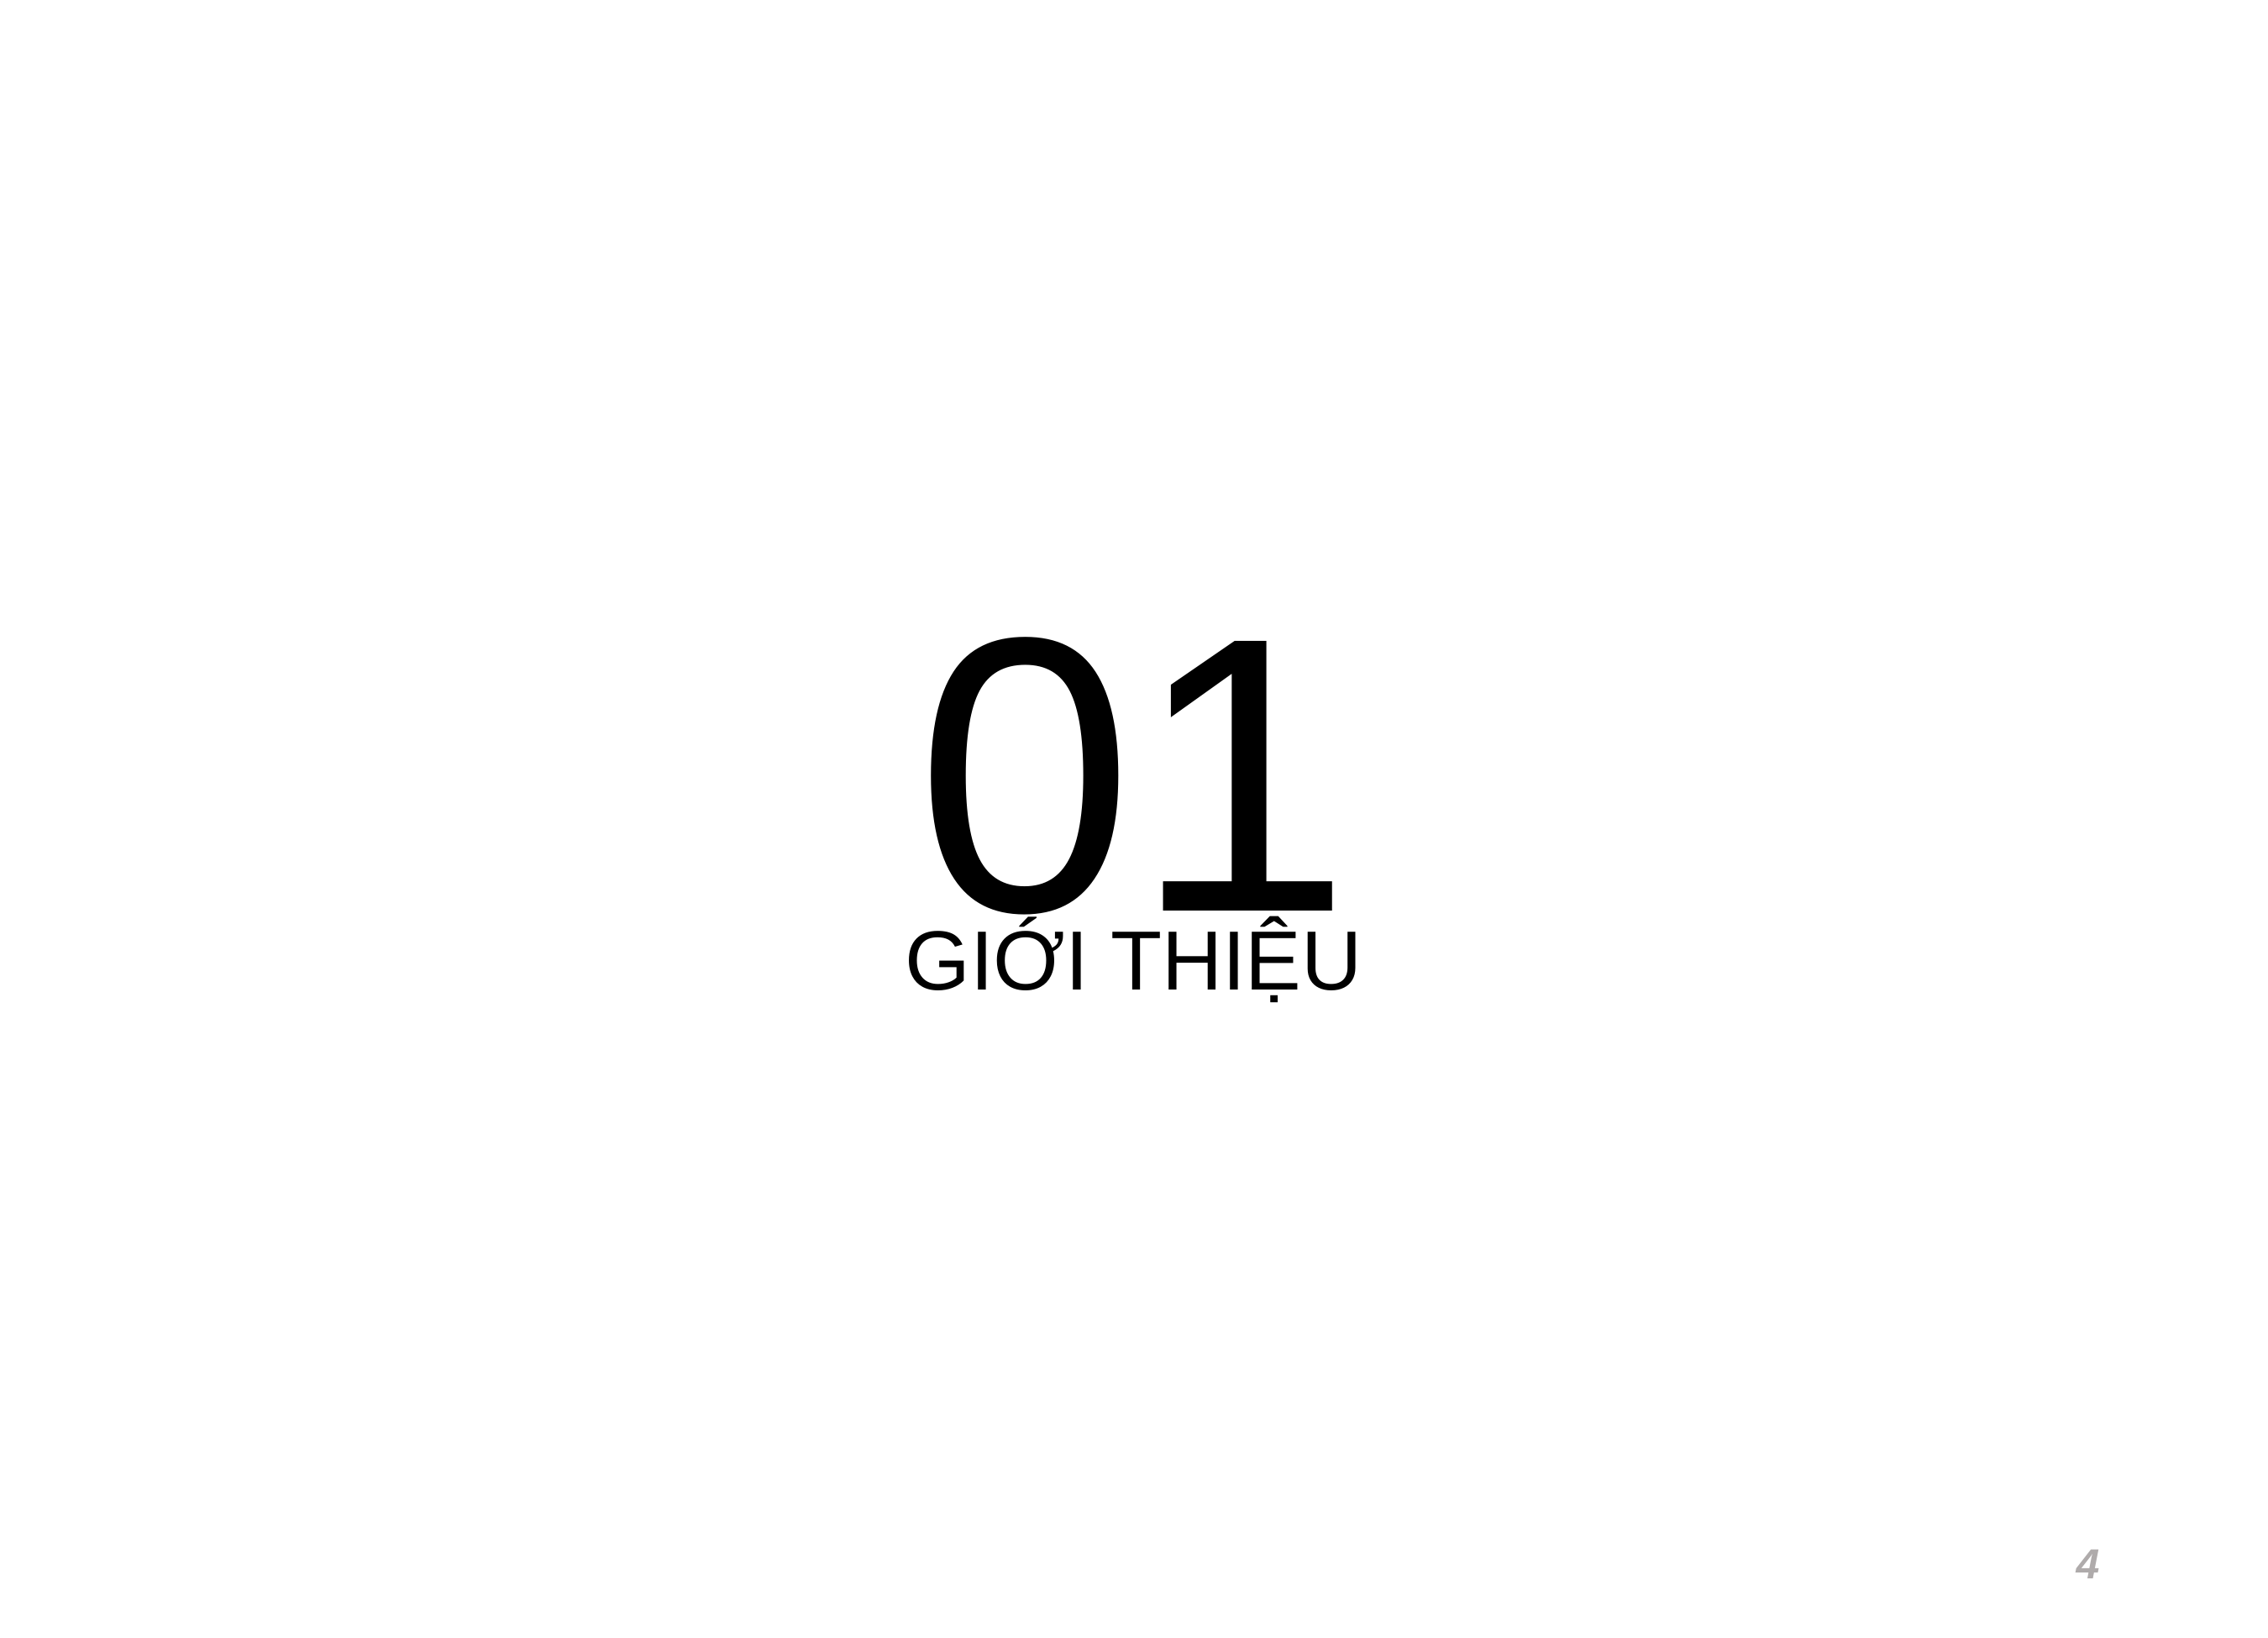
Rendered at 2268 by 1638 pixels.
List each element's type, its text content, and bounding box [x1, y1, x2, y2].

text_box GIỚI THIỆU [891, 906, 1377, 1007]
slide_number 4 [1601, 1518, 2113, 1606]
text_box 01 [766, 486, 1502, 990]
